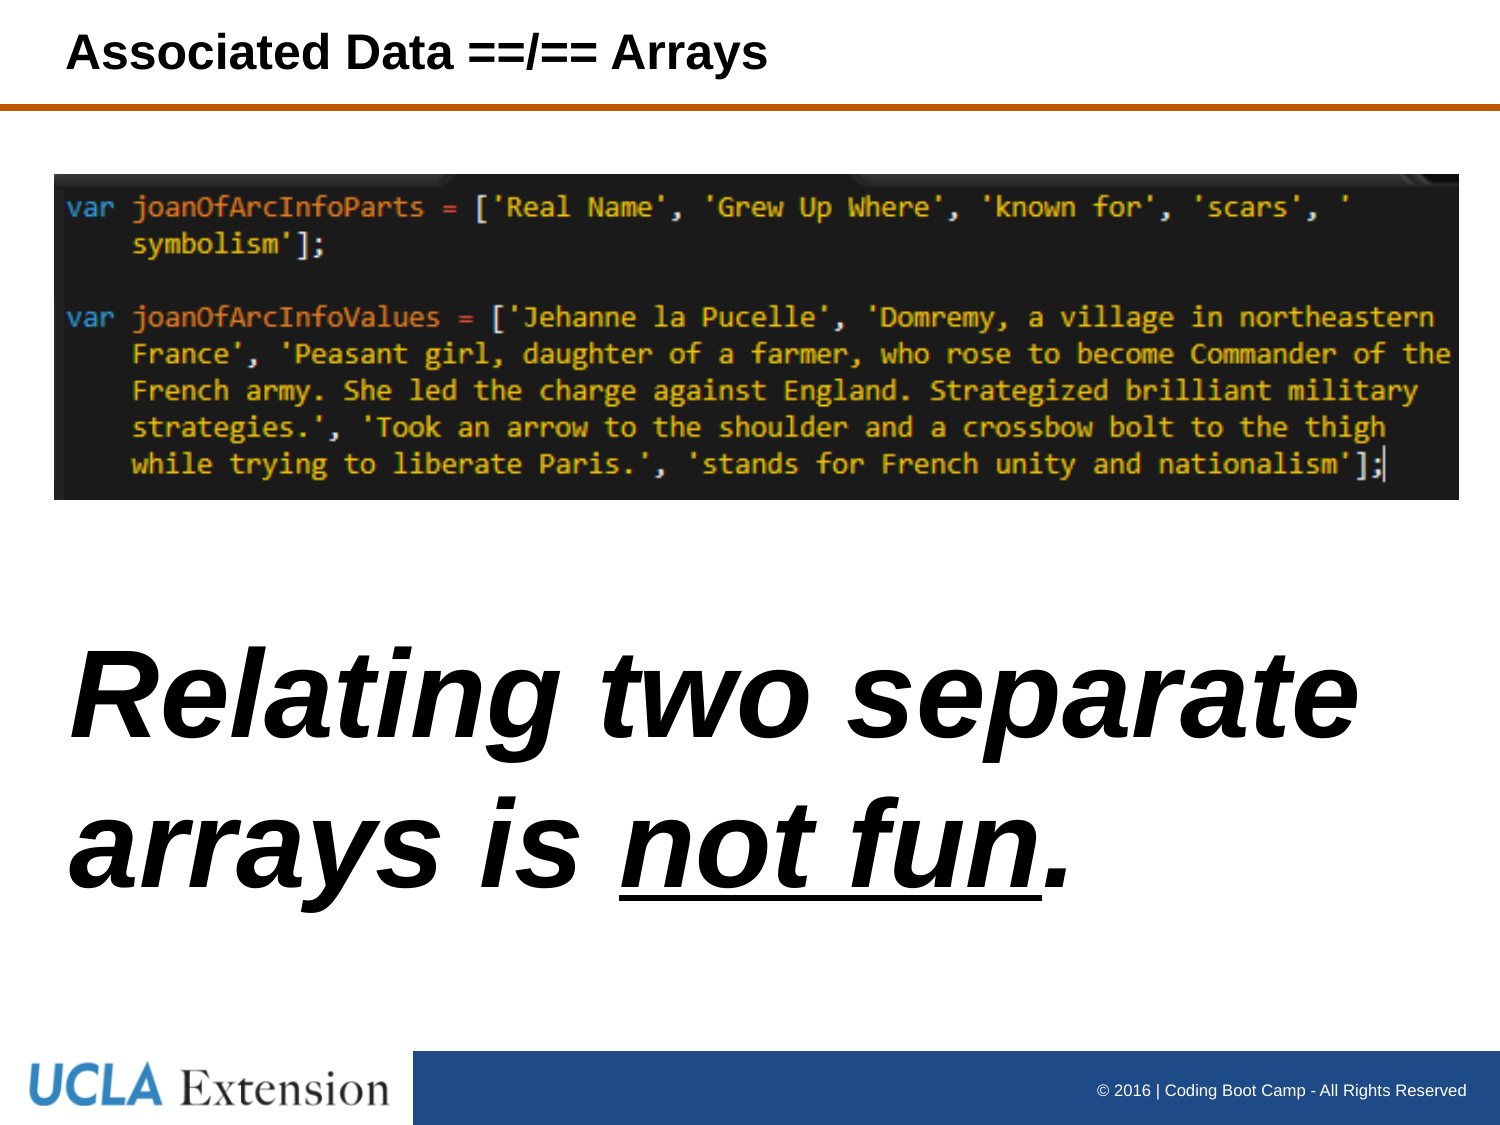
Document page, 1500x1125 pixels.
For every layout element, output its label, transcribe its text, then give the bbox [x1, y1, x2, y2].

text_box Relating two separate arrays is not fun. [54, 567, 1450, 958]
title Associated Data ==/== Arrays [50, 0, 948, 108]
picture [54, 174, 1459, 500]
picture [24, 1047, 396, 1118]
